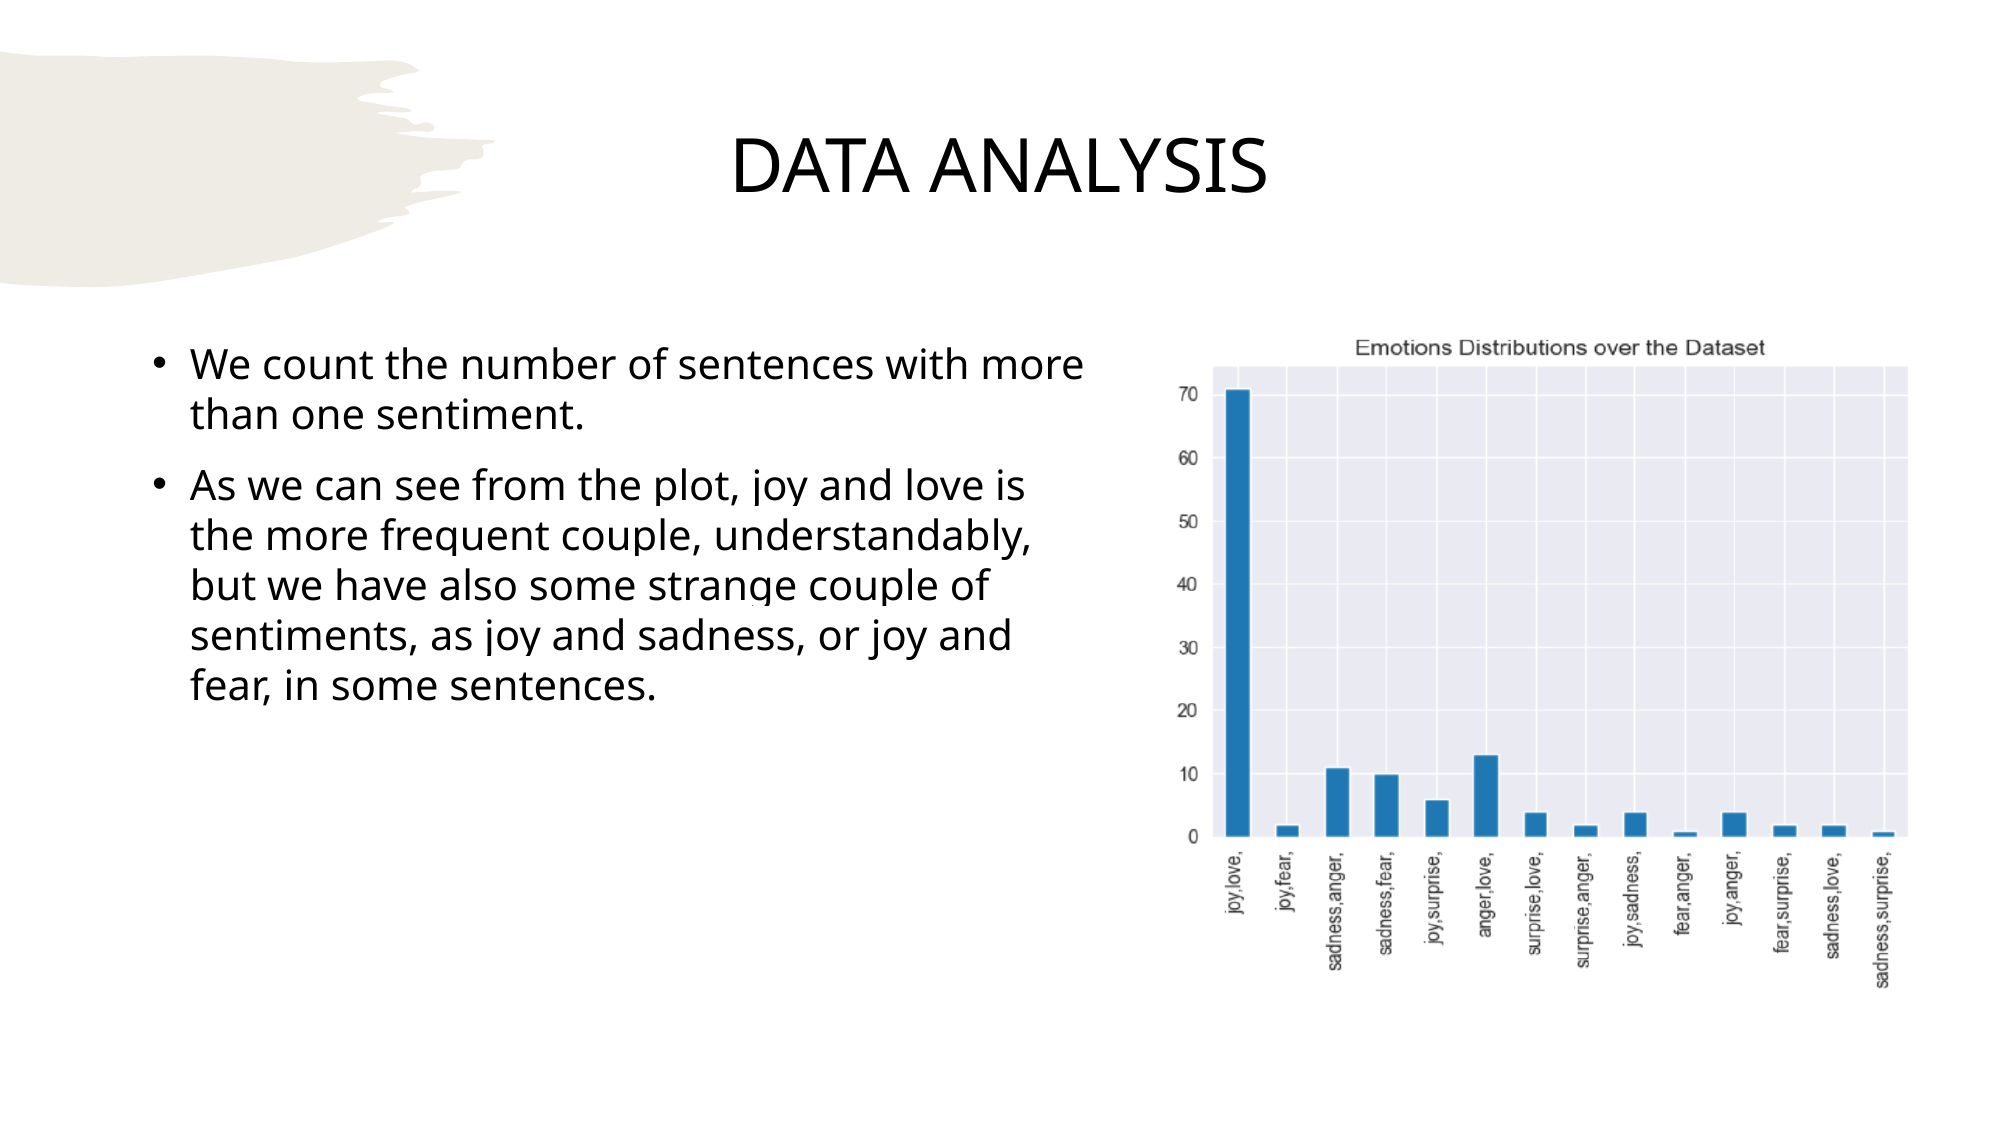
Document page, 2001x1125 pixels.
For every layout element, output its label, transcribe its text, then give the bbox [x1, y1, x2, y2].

list We count the number of sentences with more than one sentiment. As we can see from the plot, joy and love is the more frequent couple, understandably, but we have also some strange couple of sentiments, as joy and sadness, or joy and fear, in some sentences. [137, 329, 1107, 1021]
title DATA ANALYSIS [137, 59, 1863, 278]
picture [1153, 329, 1923, 993]
